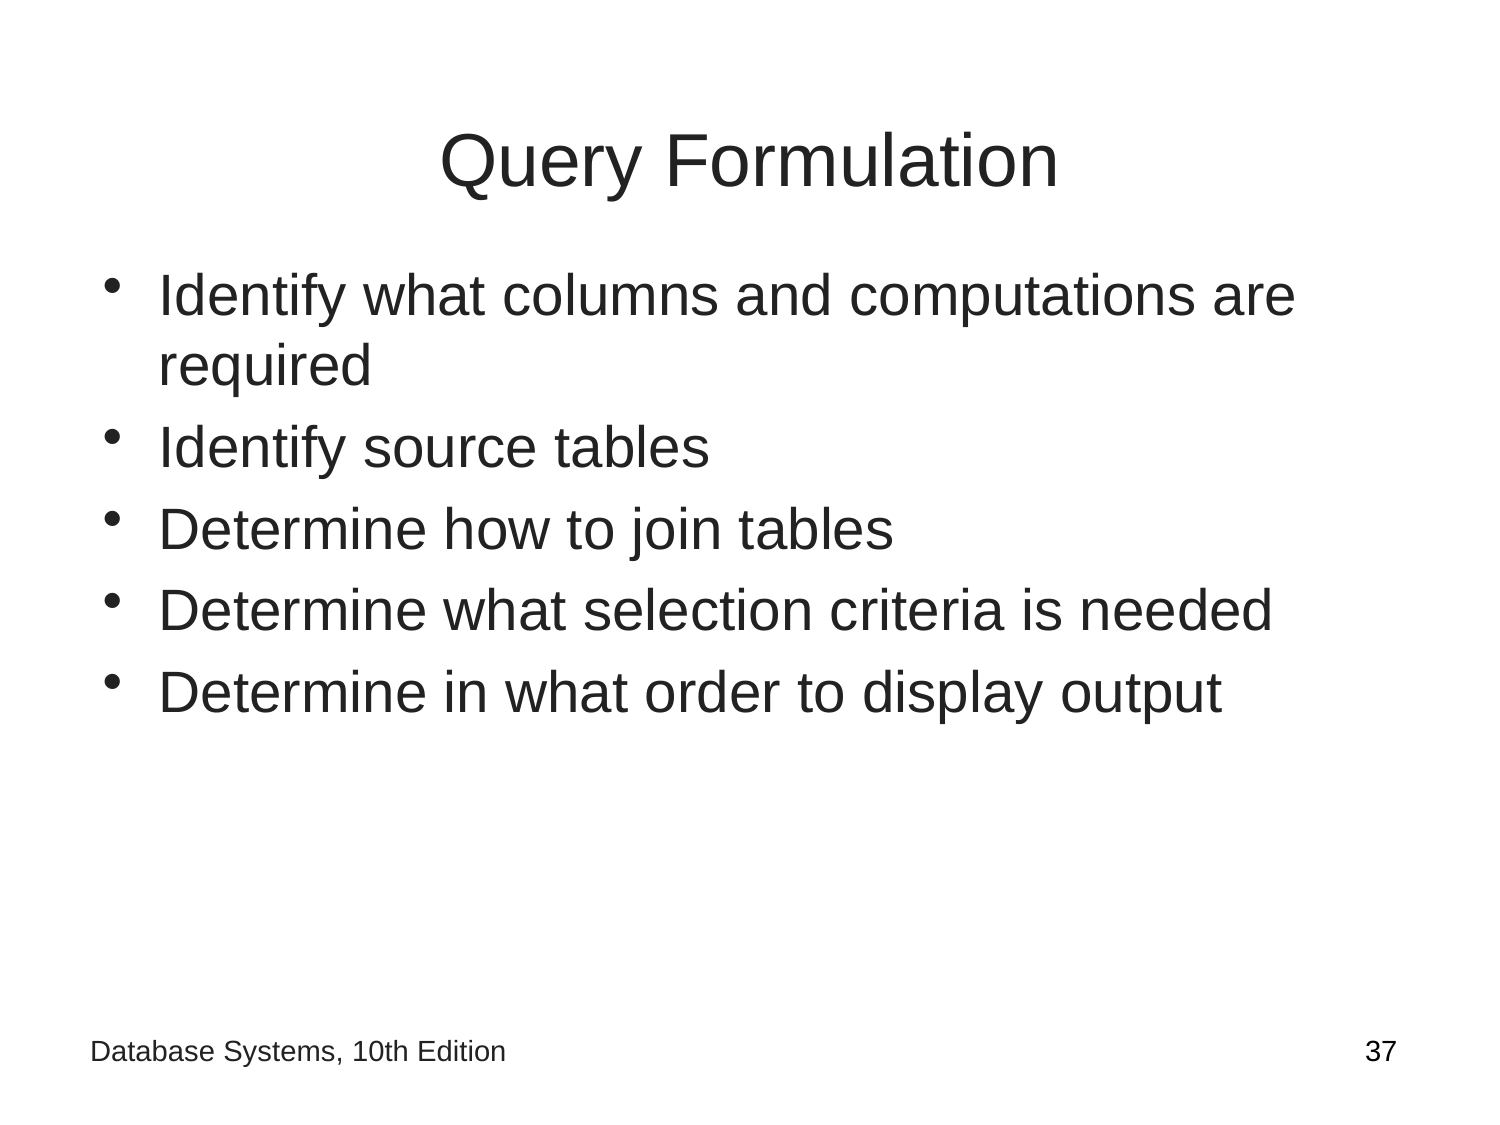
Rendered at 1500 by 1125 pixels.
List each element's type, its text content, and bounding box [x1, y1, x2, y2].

title Query Formulation [87, 62, 1413, 249]
slide_number 37 [1074, 1024, 1413, 1103]
footer Database Systems, 10th Edition [75, 1025, 713, 1125]
list Identify what columns and computations are required Identify source tables Determine how to join tables Determine what selection criteria is needed Determine in what order to display output [87, 249, 1413, 1026]
